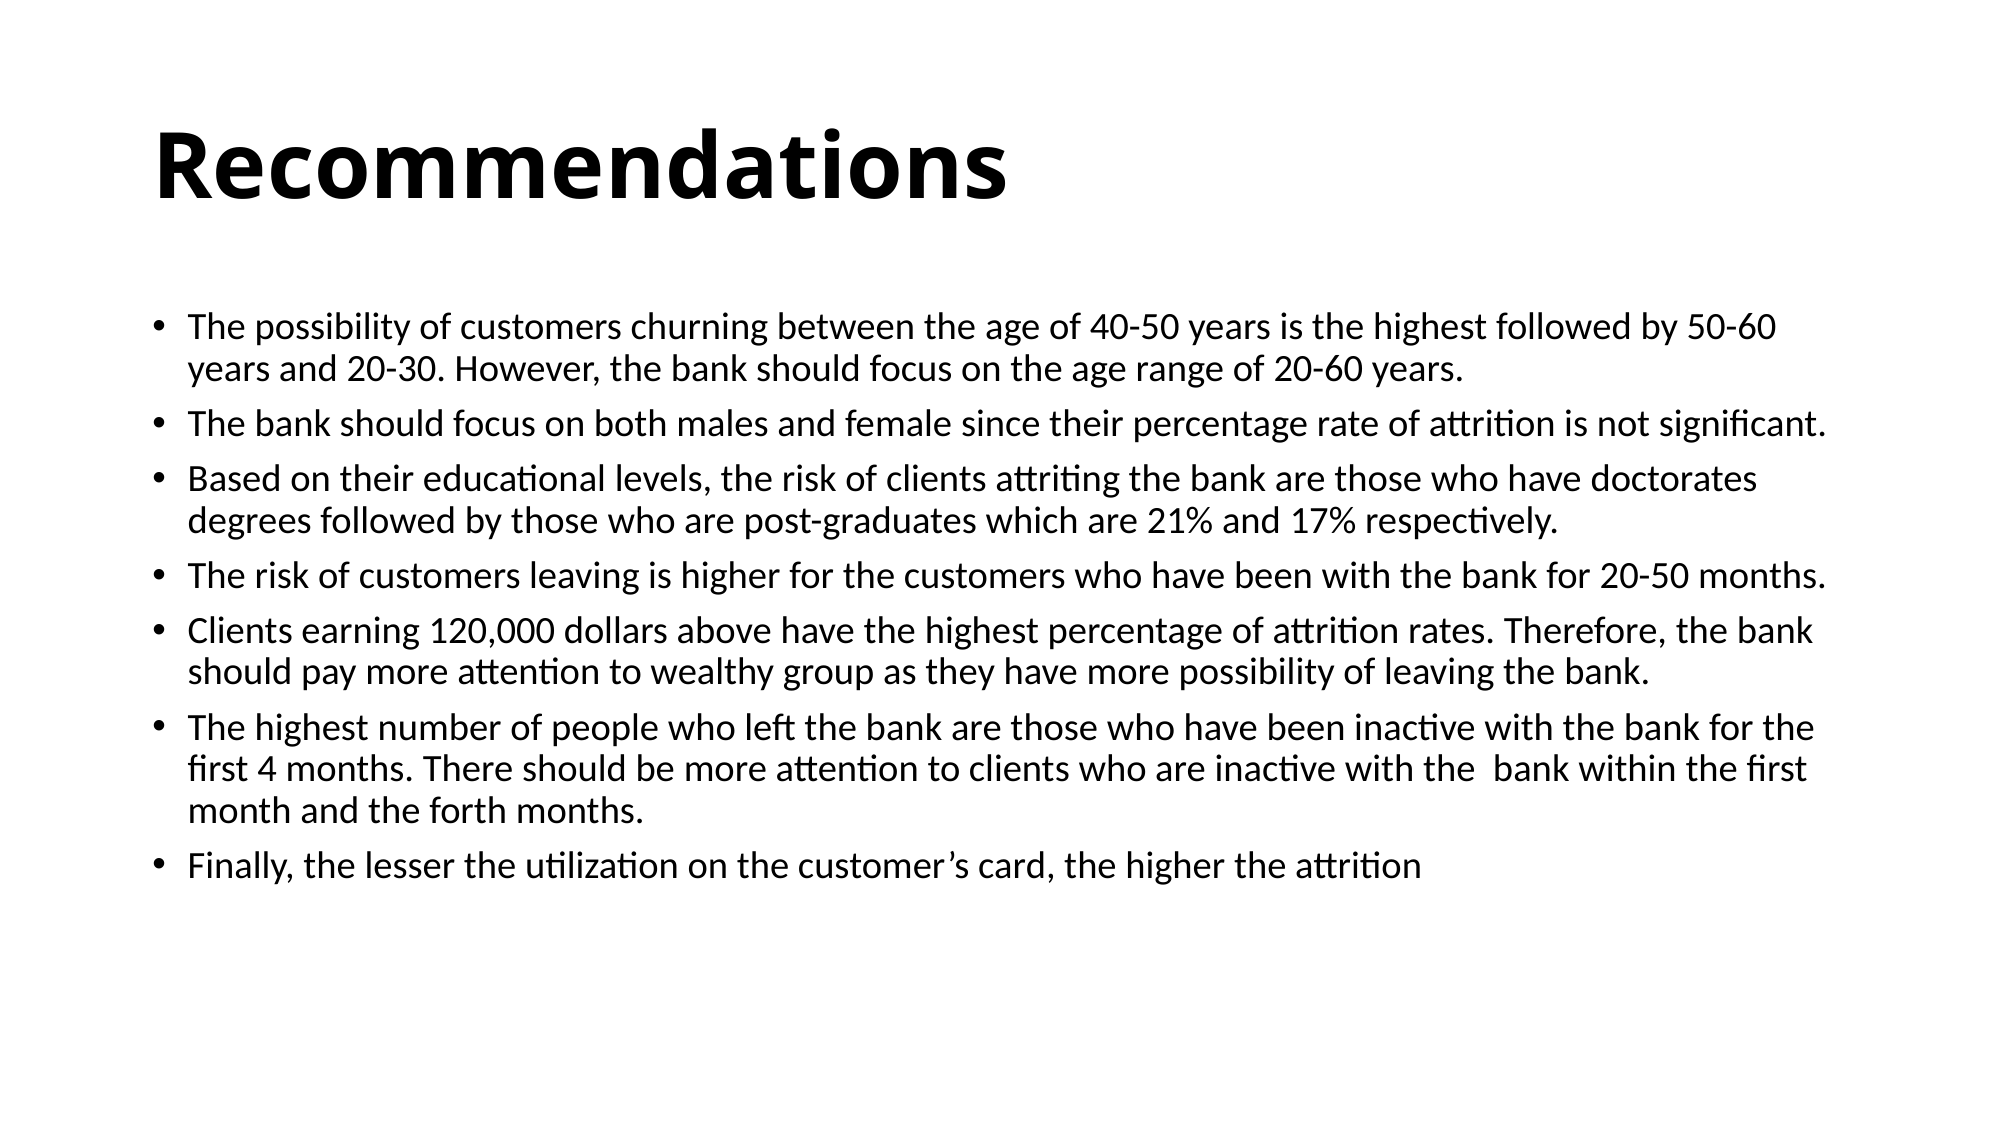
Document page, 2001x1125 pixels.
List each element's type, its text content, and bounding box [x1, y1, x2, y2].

list The possibility of customers churning between the age of 40-50 years is the highest followed by 50-60 years and 20-30. However, the bank should focus on the age range of 20-60 years. The bank should focus on both males and female since their percentage rate of attrition is not significant. Based on their educational levels, the risk of clients attriting the bank are those who have doctorates degrees followed by those who are post-graduates which are 21% and 17% respectively. The risk of customers leaving is higher for the customers who have been with the bank for 20-50 months. Clients earning 120,000 dollars above have the highest percentage of attrition rates. Therefore, the bank should pay more attention to wealthy group as they have more possibility of leaving the bank. The highest number of people who left the bank are those who have been inactive with the bank for the first 4 months. There should be more attention to clients who are inactive with the bank within the first month and the forth months. Finally, the lesser the utilization on the customer’s card, the higher the attrition [137, 299, 1863, 1014]
title Recommendations [137, 59, 1863, 278]
